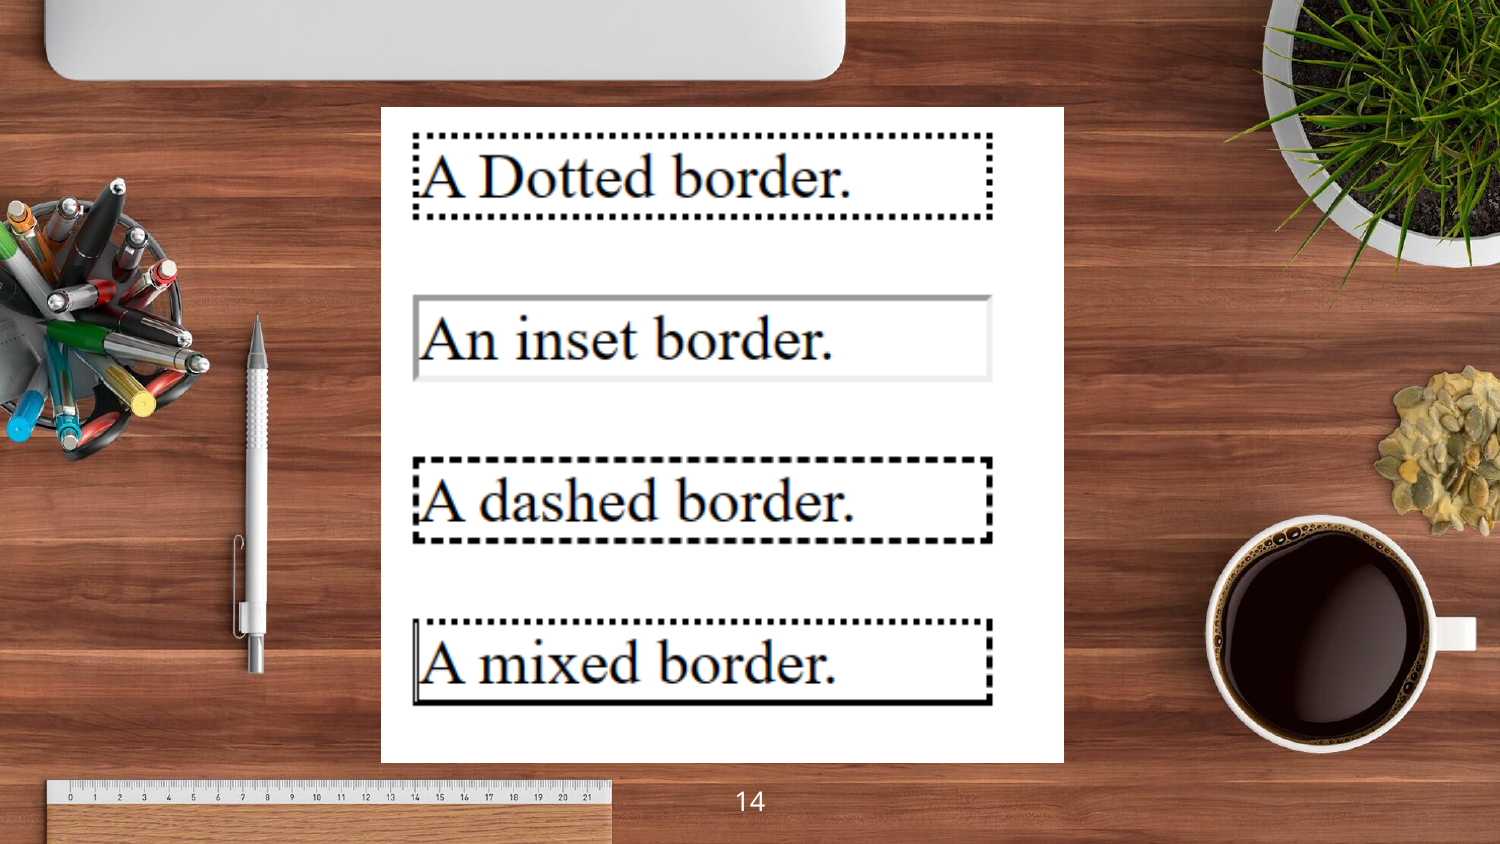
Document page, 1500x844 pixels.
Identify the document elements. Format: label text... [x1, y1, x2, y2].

slide_number 14 [705, 771, 795, 844]
picture [0, 0, 1500, 844]
